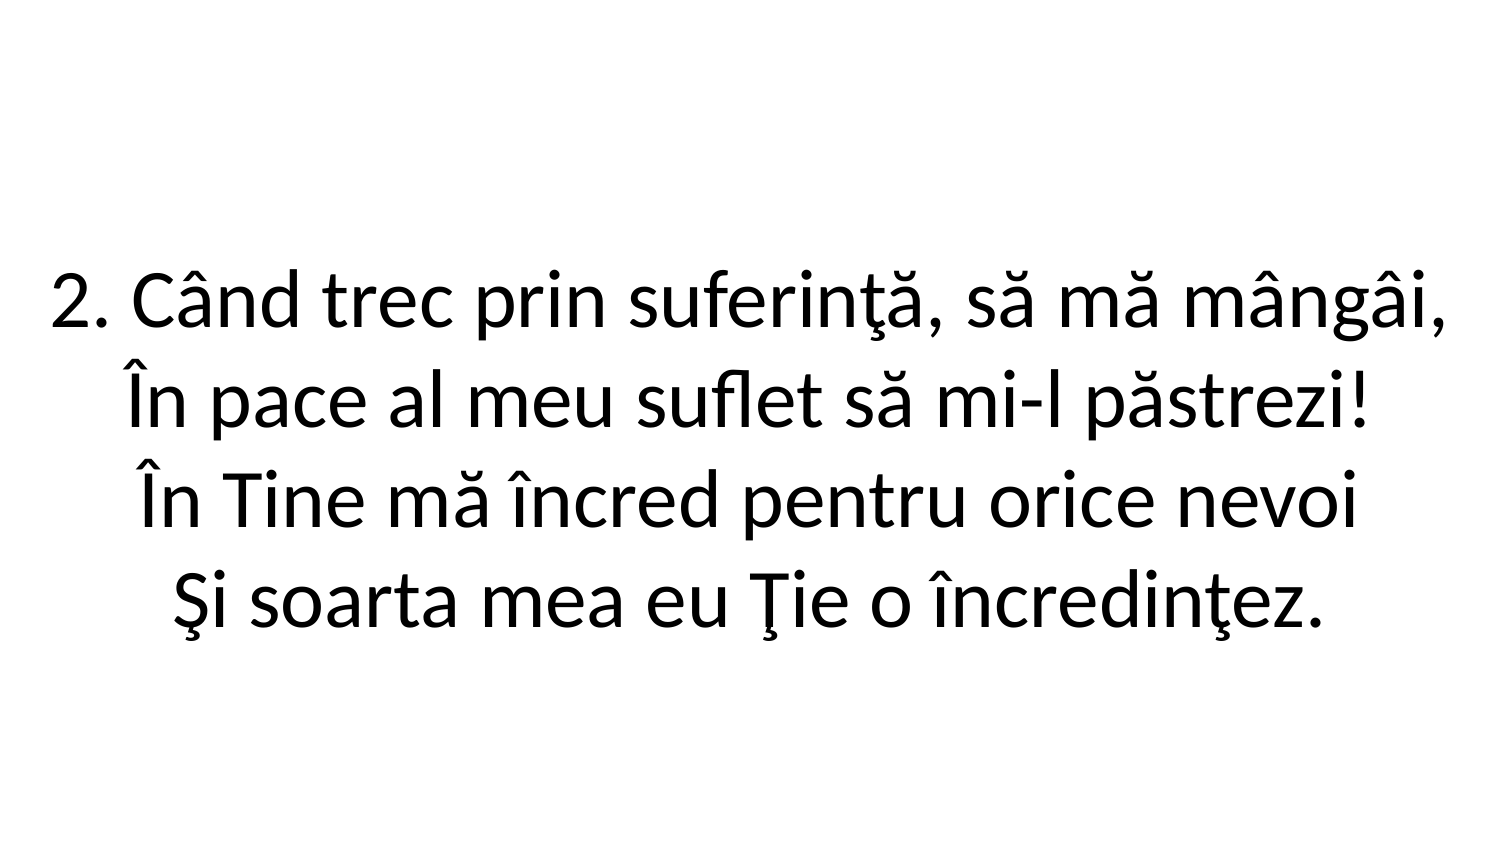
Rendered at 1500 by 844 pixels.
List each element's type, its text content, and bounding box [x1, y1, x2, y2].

text_box 2. Când trec prin suferinţă, să mă mângâi, În pace al meu suflet să mi-l păstrezi! În Tine mă încred pentru orice nevoi Şi soarta mea eu Ţie o încredinţez. [34, 192, 1466, 652]
